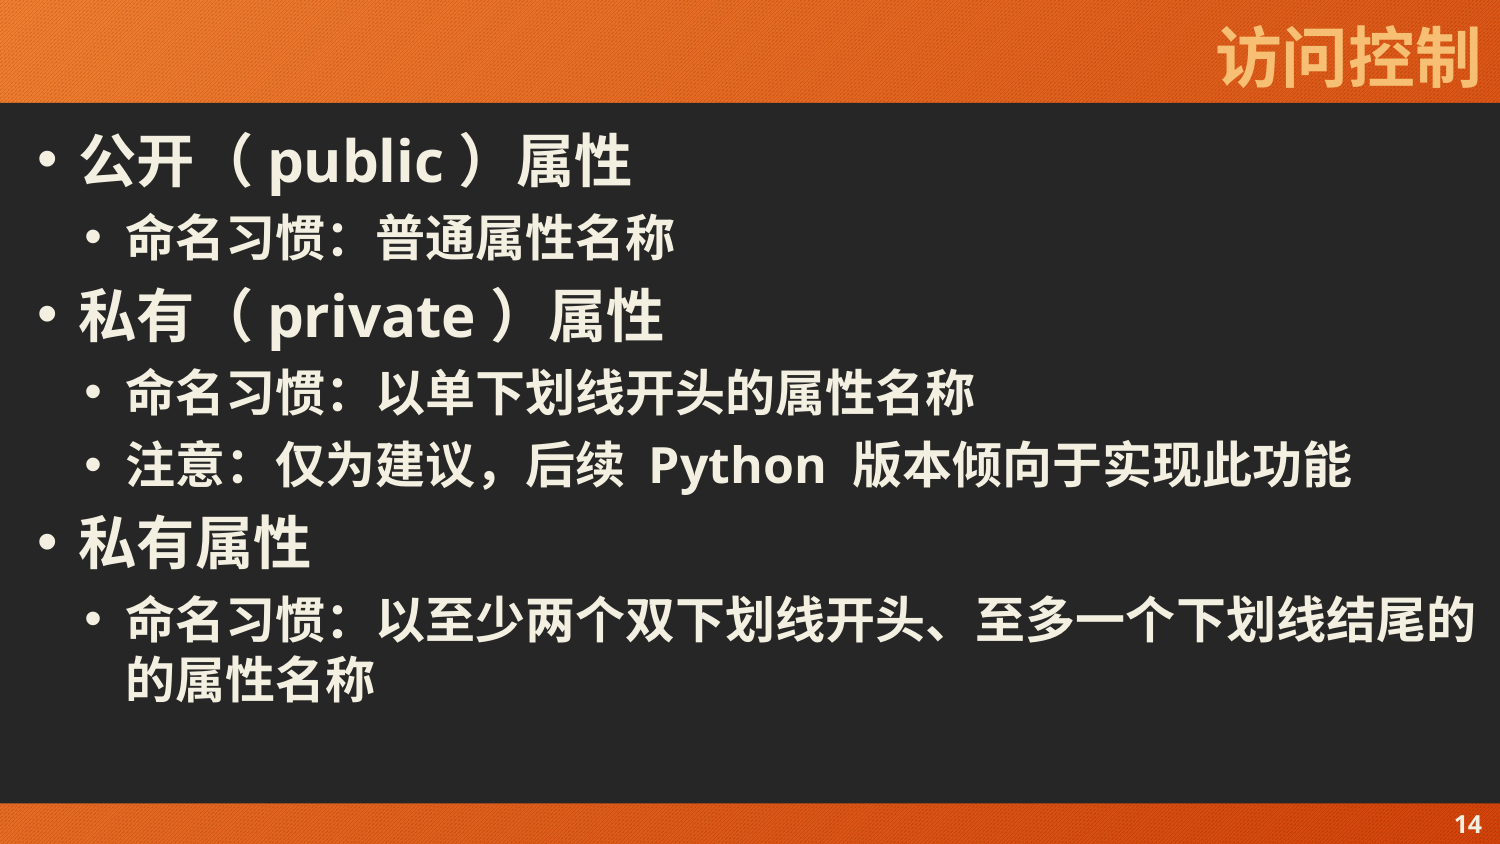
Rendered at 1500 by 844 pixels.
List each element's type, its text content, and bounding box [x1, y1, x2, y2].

title 访问控制 [12, 0, 1489, 112]
list 公开（public）属性 命名习惯：普通属性名称 私有（private）属性 命名习惯：以单下划线开头的属性名称 注意：仅为建议，后续 Python 版本倾向于实现此功能 私有属性 命名习惯：以至少两个双下划线开头、至多一个下划线结尾的的属性名称 [31, 118, 1490, 804]
slide_number 14 [1346, 809, 1489, 843]
